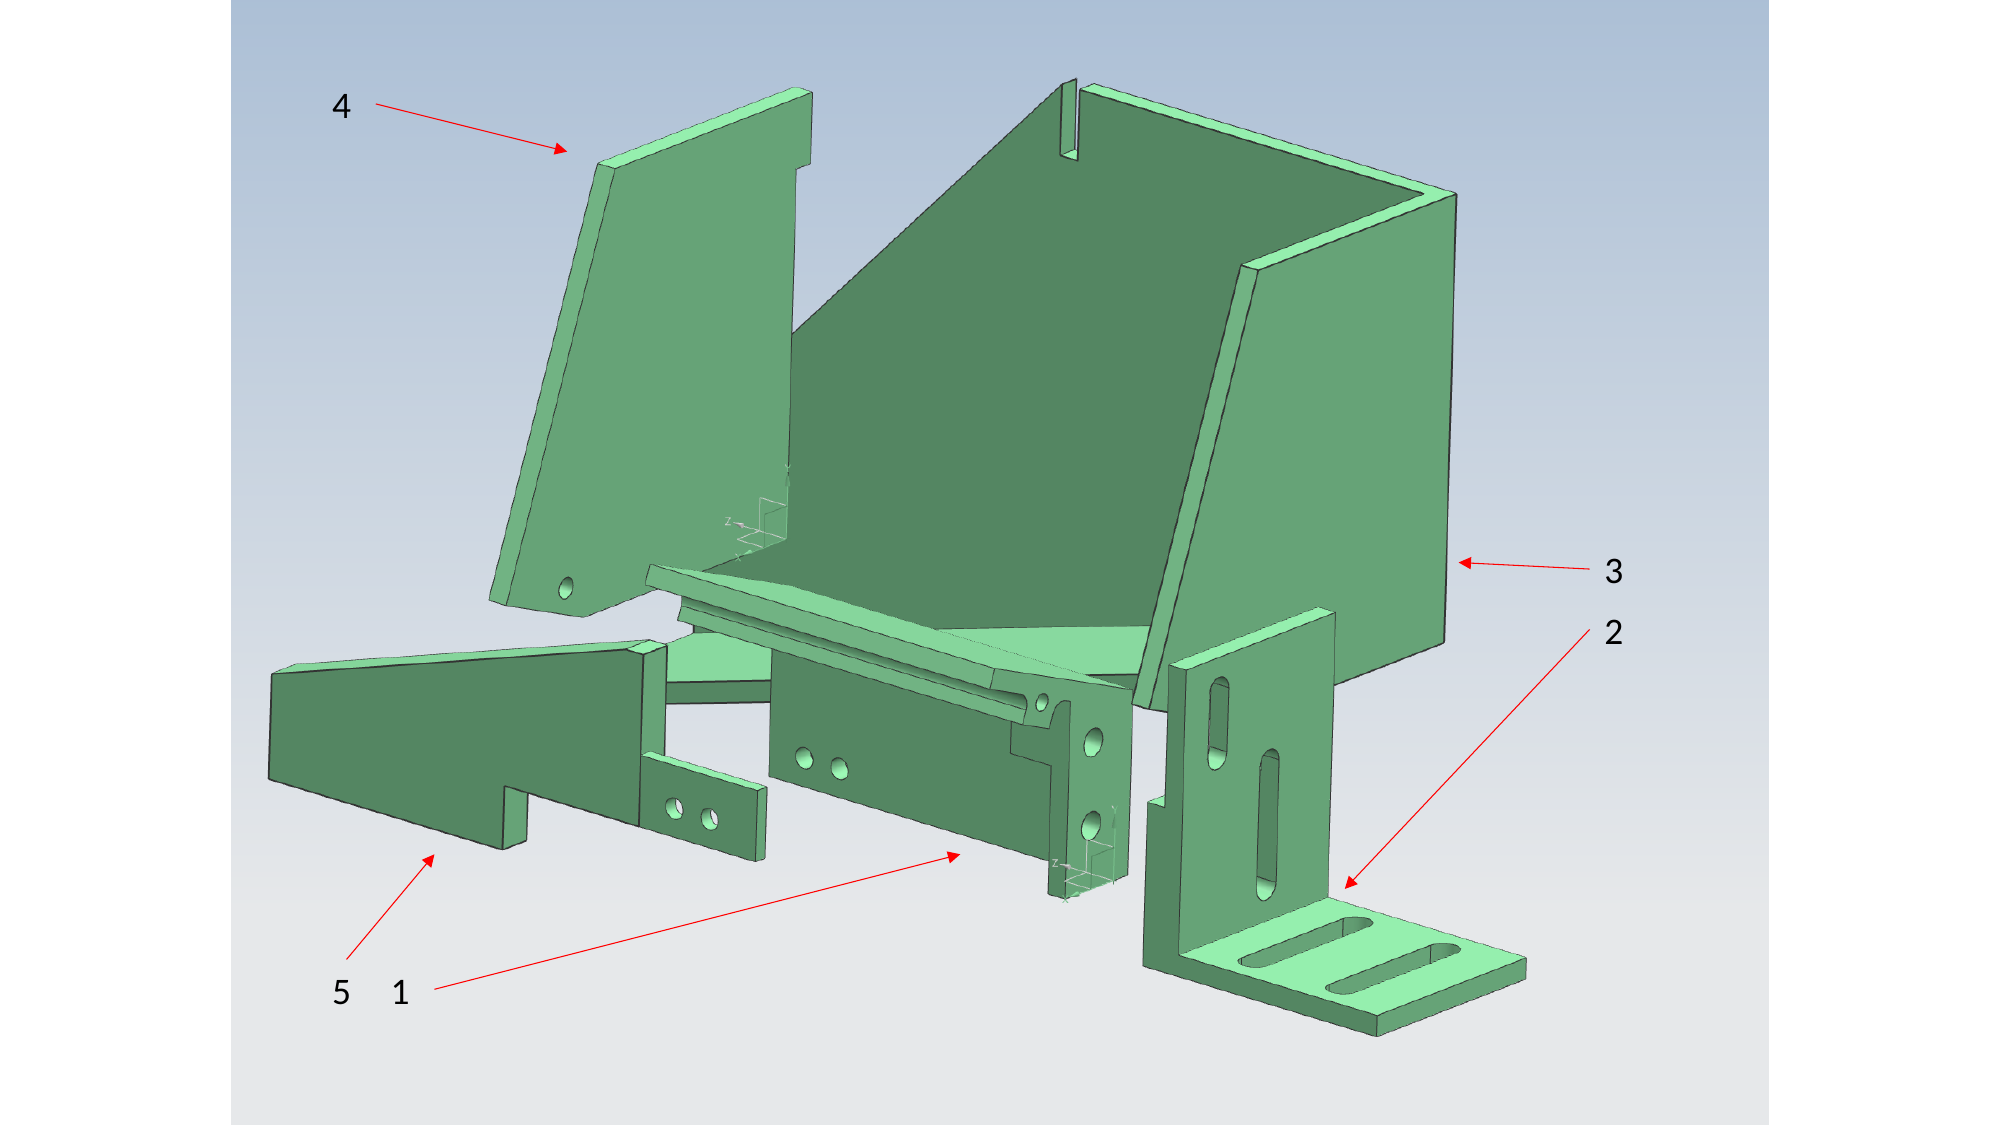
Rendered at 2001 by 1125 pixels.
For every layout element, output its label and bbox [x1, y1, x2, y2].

text_box [1458, 562, 1590, 570]
text_box [375, 104, 568, 152]
picture [231, 0, 1769, 1125]
text_box [434, 854, 961, 990]
text_box [1344, 629, 1590, 889]
text_box [346, 854, 435, 960]
